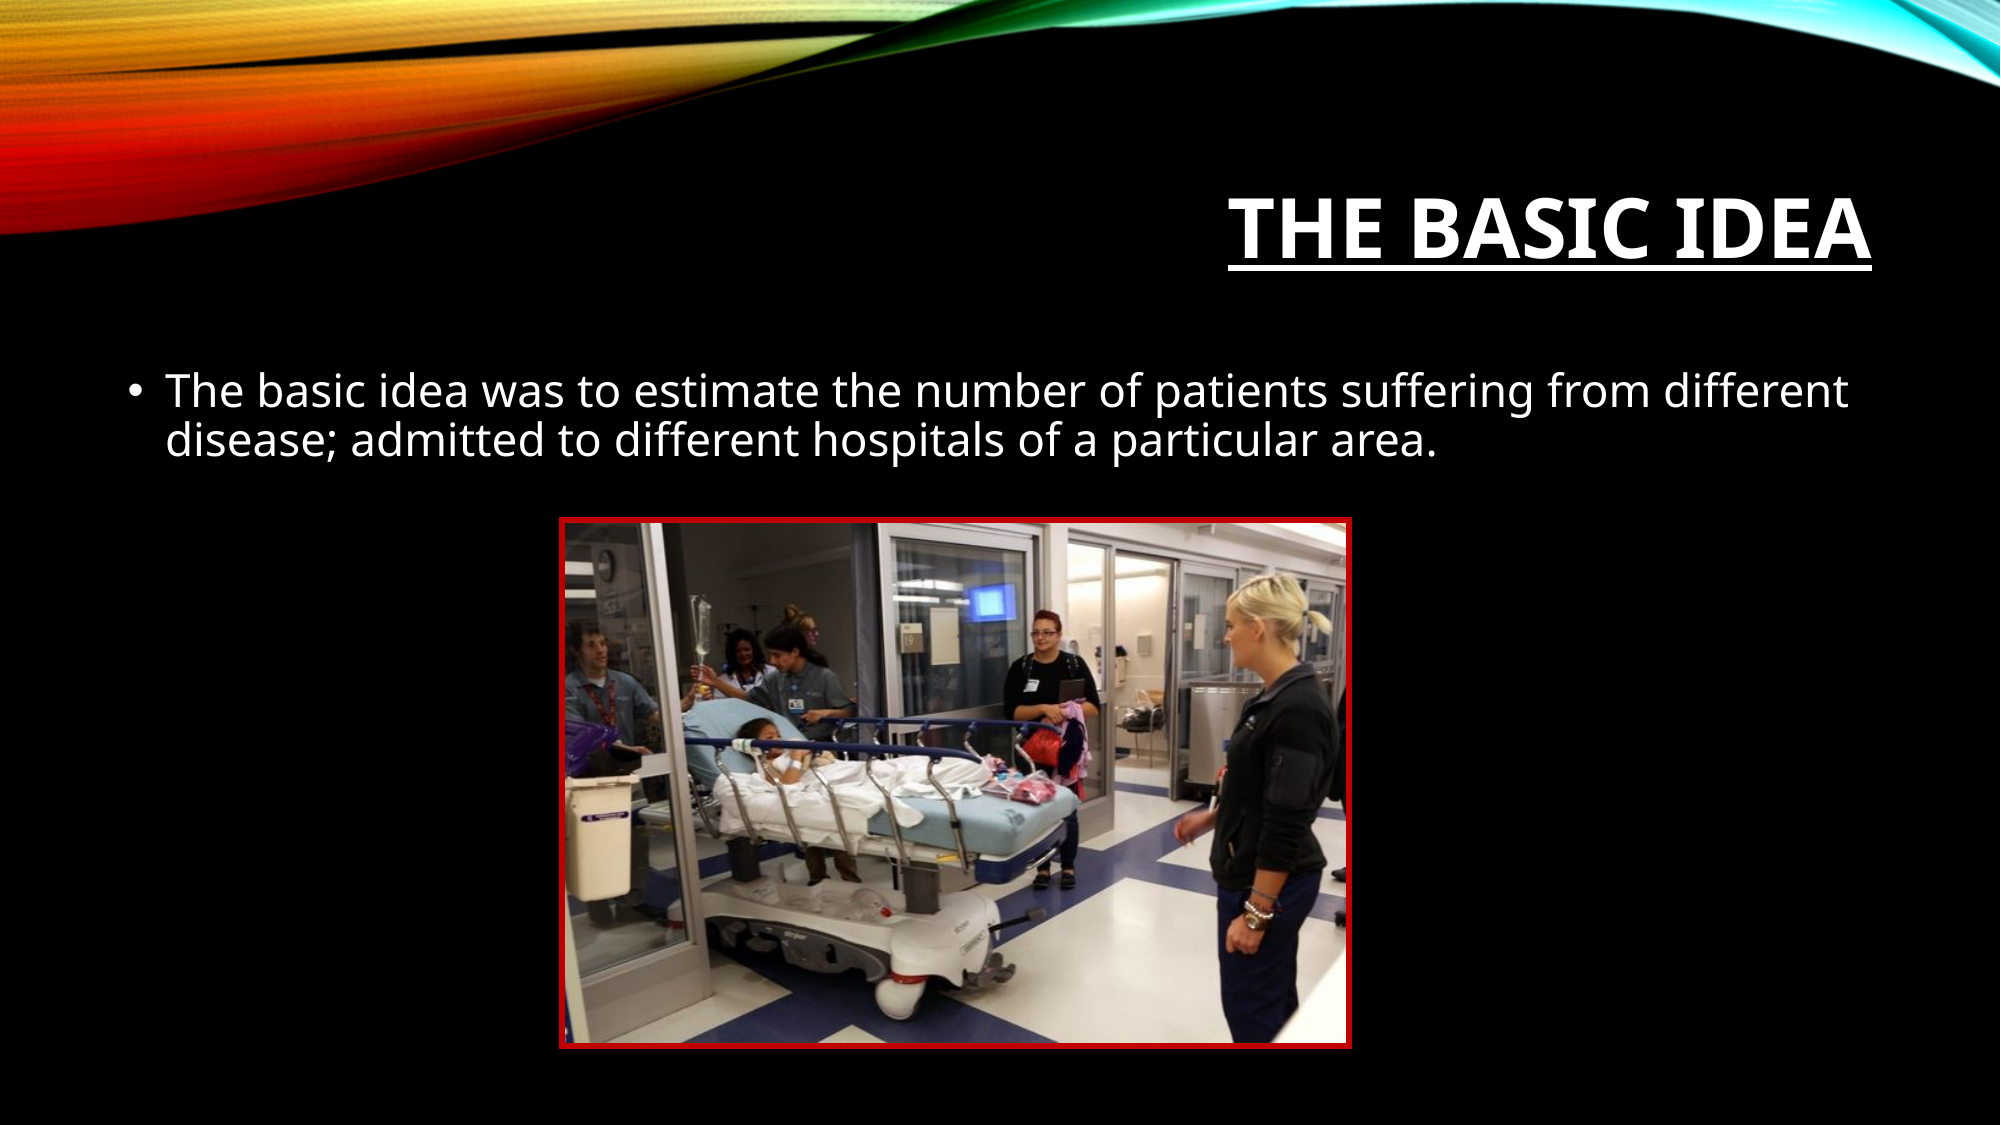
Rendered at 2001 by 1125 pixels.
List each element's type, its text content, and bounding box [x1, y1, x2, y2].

picture [564, 522, 1346, 1043]
title THE BASIC IDEA [474, 125, 1888, 338]
picture [0, 0, 2000, 237]
list The basic idea was to estimate the number of patients suffering from different disease; admitted to different hospitals of a particular area. [112, 360, 1888, 1021]
